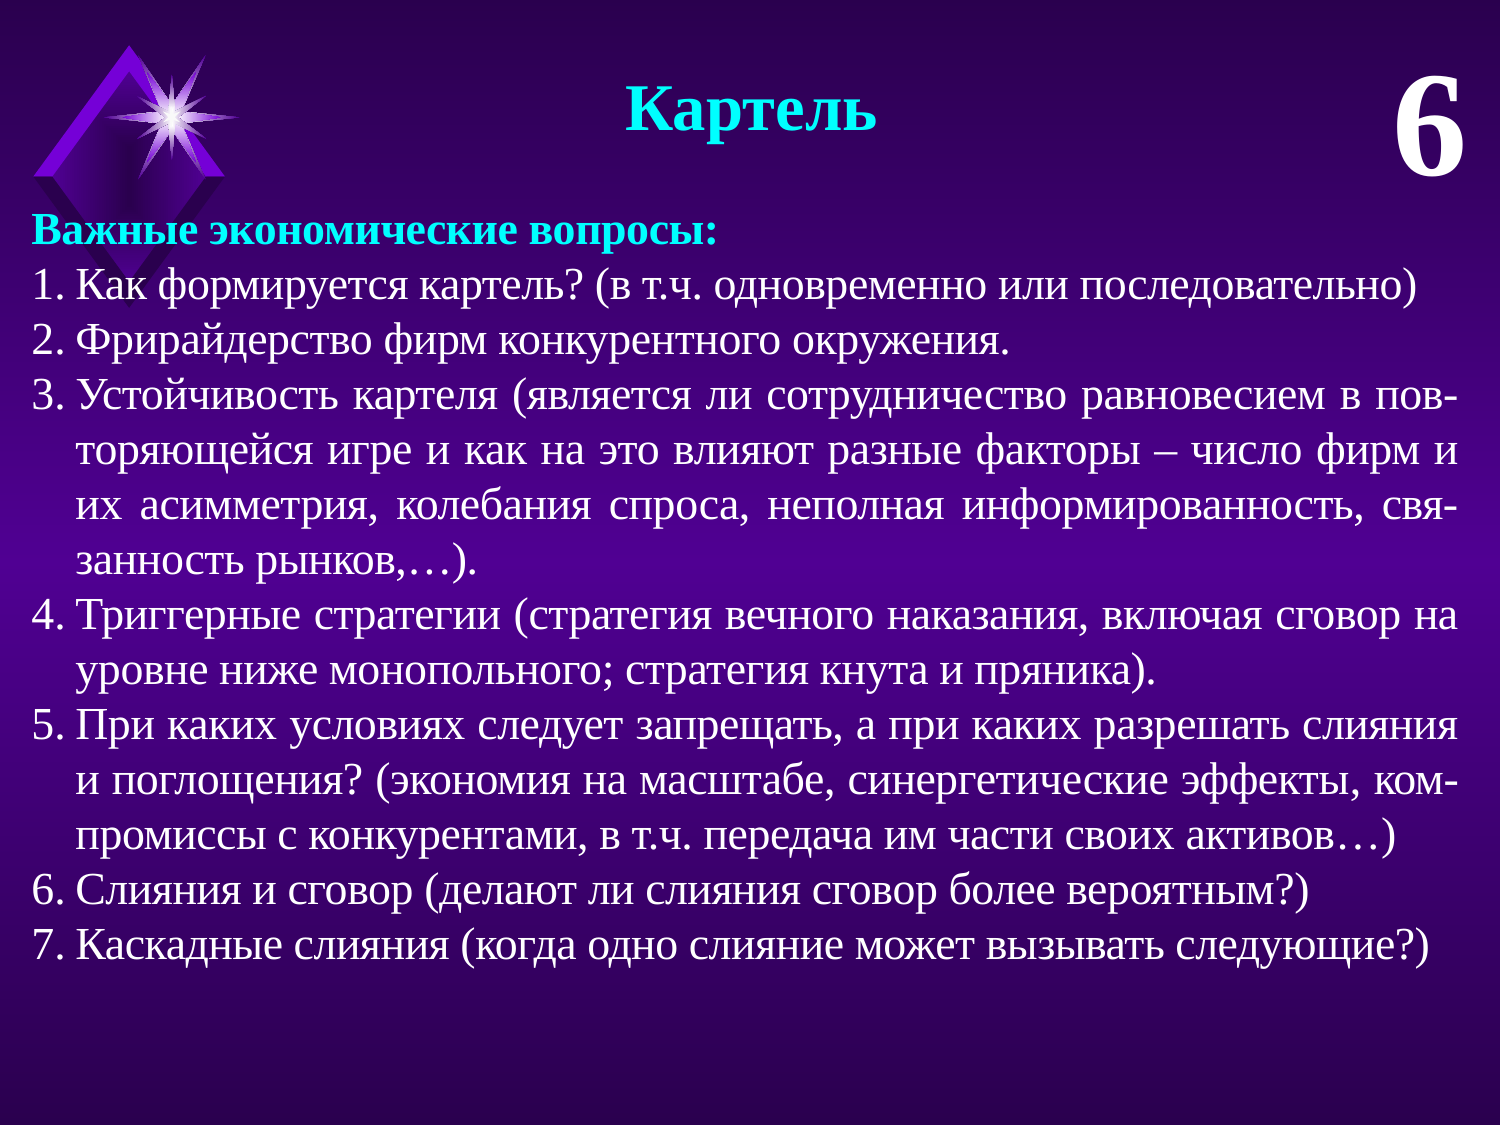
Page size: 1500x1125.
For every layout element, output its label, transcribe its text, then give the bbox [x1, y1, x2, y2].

text_box 6 [1293, 17, 1482, 213]
text_box Важные экономические вопросы: Как формируется картель? (в т.ч. одновременно или последовательно) Фрирайдерство фирм конкурентного окружения. Устойчивость картеля (является ли сотрудничество равновесием в пов-торяющейся игре и как на это влияют разные факторы – число фирм и их асимметрия, колебания спроса, неполная информированность, свя-занность рынков,…). Триггерные стратегии (стратегия вечного наказания, включая сговор на уровне ниже монопольного; стратегия кнута и пряника). При каких условиях следует запрещать, а при каких разрешать слияния и поглощения? (экономия на масштабе, синергетические эффекты, ком-промиссы с конкурентами, в т.ч. передача им части своих активов…) Слияния и сговор (делают ли слияния сговор более вероятным?) Каскадные слияния (когда одно слияние может вызывать следующие?) [16, 191, 1474, 977]
text_box Картель [29, 56, 1293, 152]
